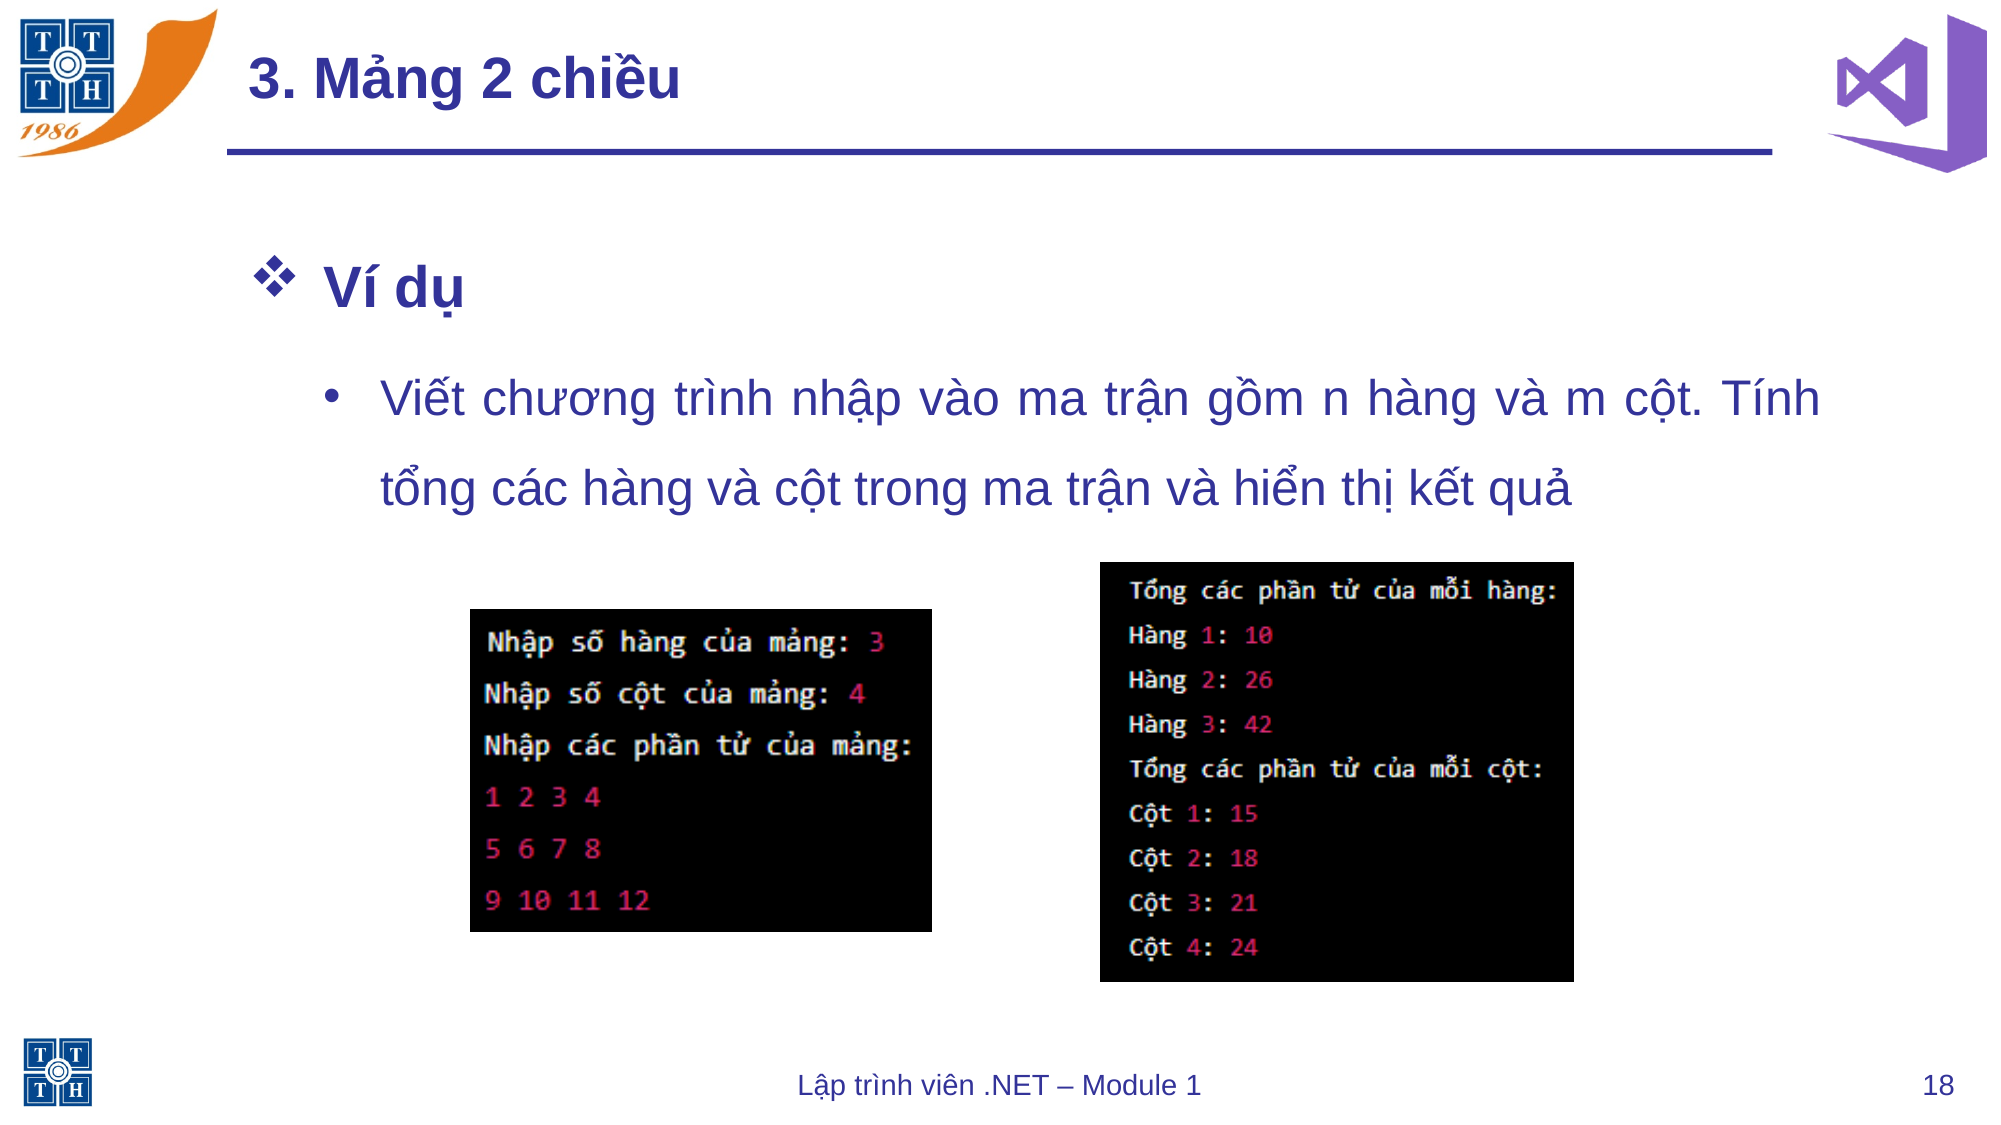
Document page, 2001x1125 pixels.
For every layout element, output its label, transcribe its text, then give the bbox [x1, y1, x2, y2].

picture [23, 1037, 93, 1107]
picture [1100, 562, 1574, 982]
picture [1827, 14, 1987, 173]
picture [16, 7, 219, 158]
title 3. Mảng 2 chiều [233, 40, 1796, 126]
picture [470, 609, 932, 932]
text_box Ví dụ Viết chương trình nhập vào ma trận gồm n hàng và m cột. Tính tổng các hàng và cột trong ma trận và hiển thị kết quả [233, 206, 1837, 523]
